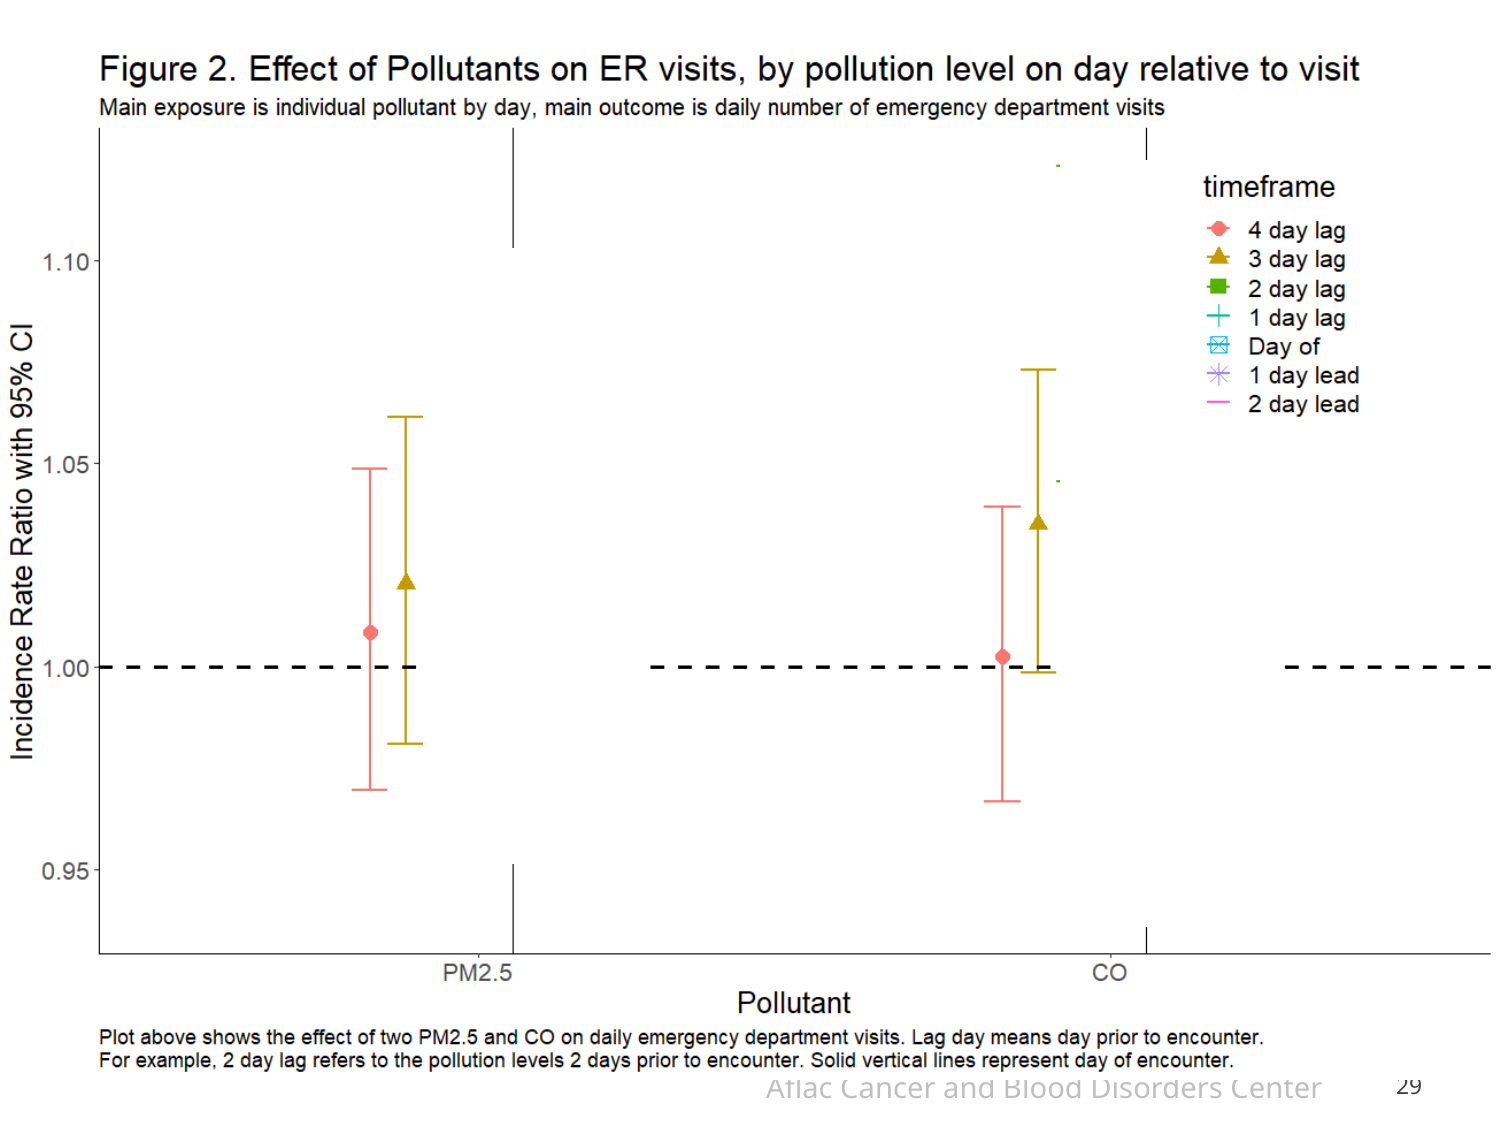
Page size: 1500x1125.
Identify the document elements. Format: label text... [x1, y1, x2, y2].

slide_number 29 [1362, 1088, 1438, 1125]
picture [0, 45, 1500, 1080]
